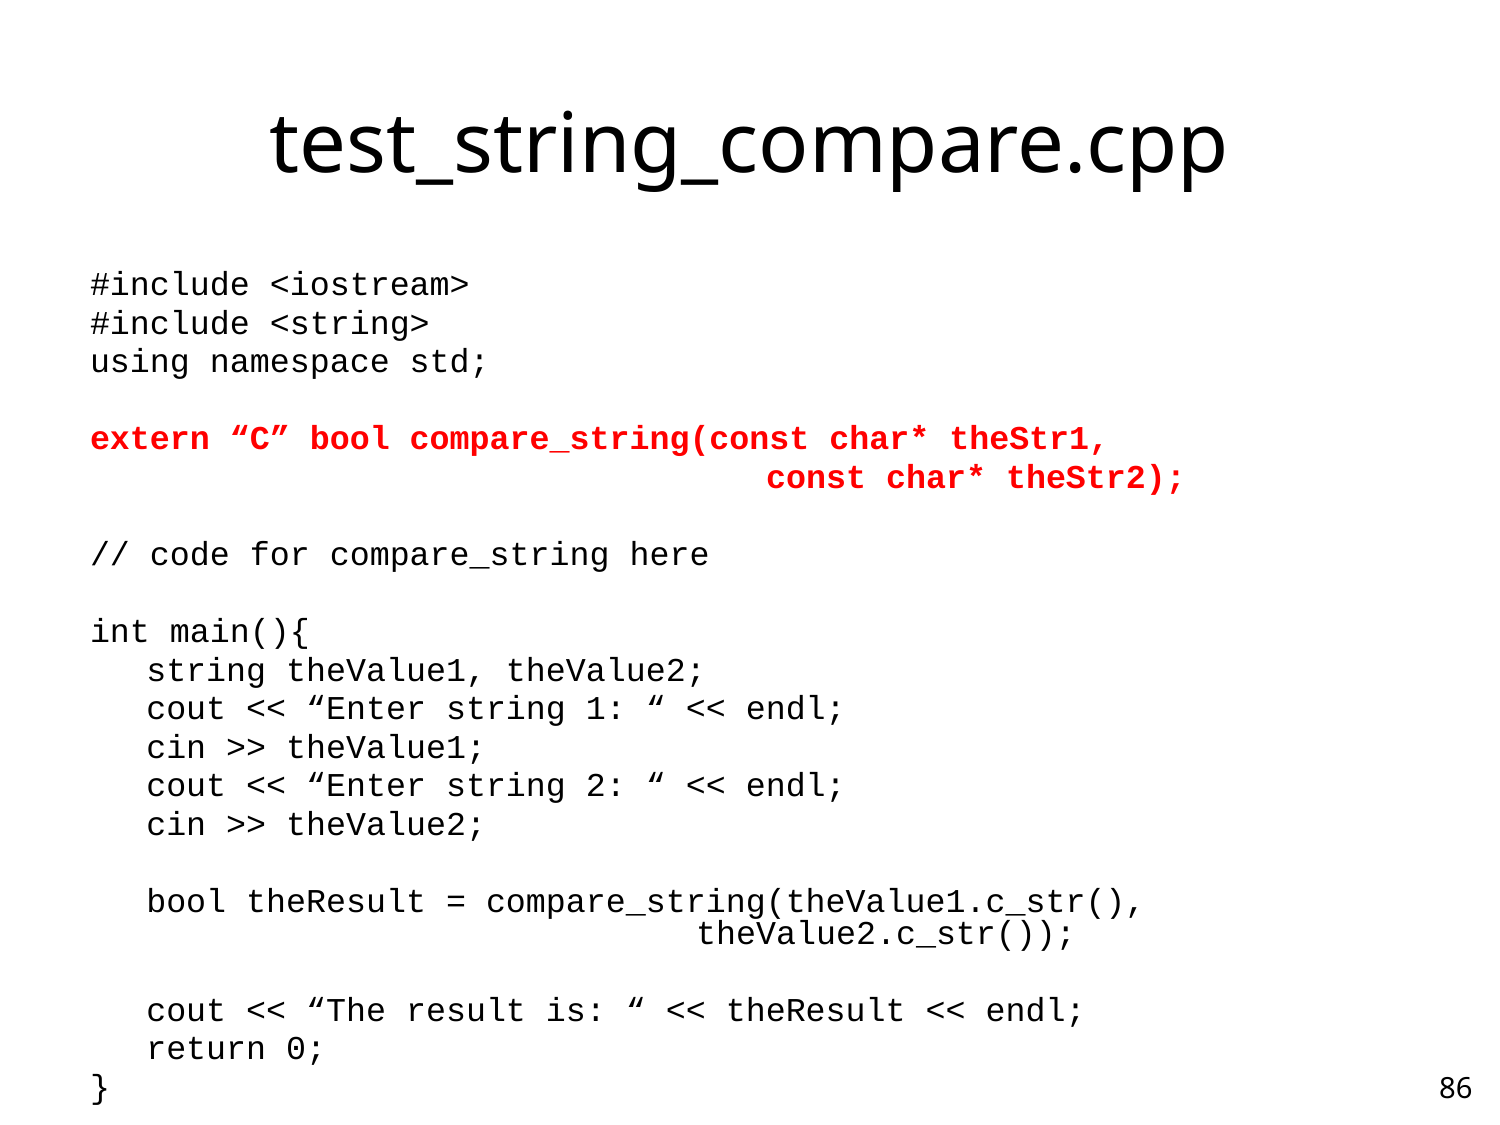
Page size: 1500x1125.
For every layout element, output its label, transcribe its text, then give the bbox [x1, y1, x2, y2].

list #include <iostream> #include <string> using namespace std; extern “C” bool compare_string(const char* theStr1, const char* theStr2); // code for compare_string here int main(){ string theValue1, theValue2; cout << “Enter string 1: “ << endl; cin >> theValue1; cout << “Enter string 2: “ << endl; cin >> theValue2; bool theResult = compare_string(theValue1.c_str(), theValue2.c_str()); cout << “The result is: “ << theResult << endl; return 0; } [74, 262, 1426, 1006]
title test_string_compare.cpp [74, 44, 1426, 233]
